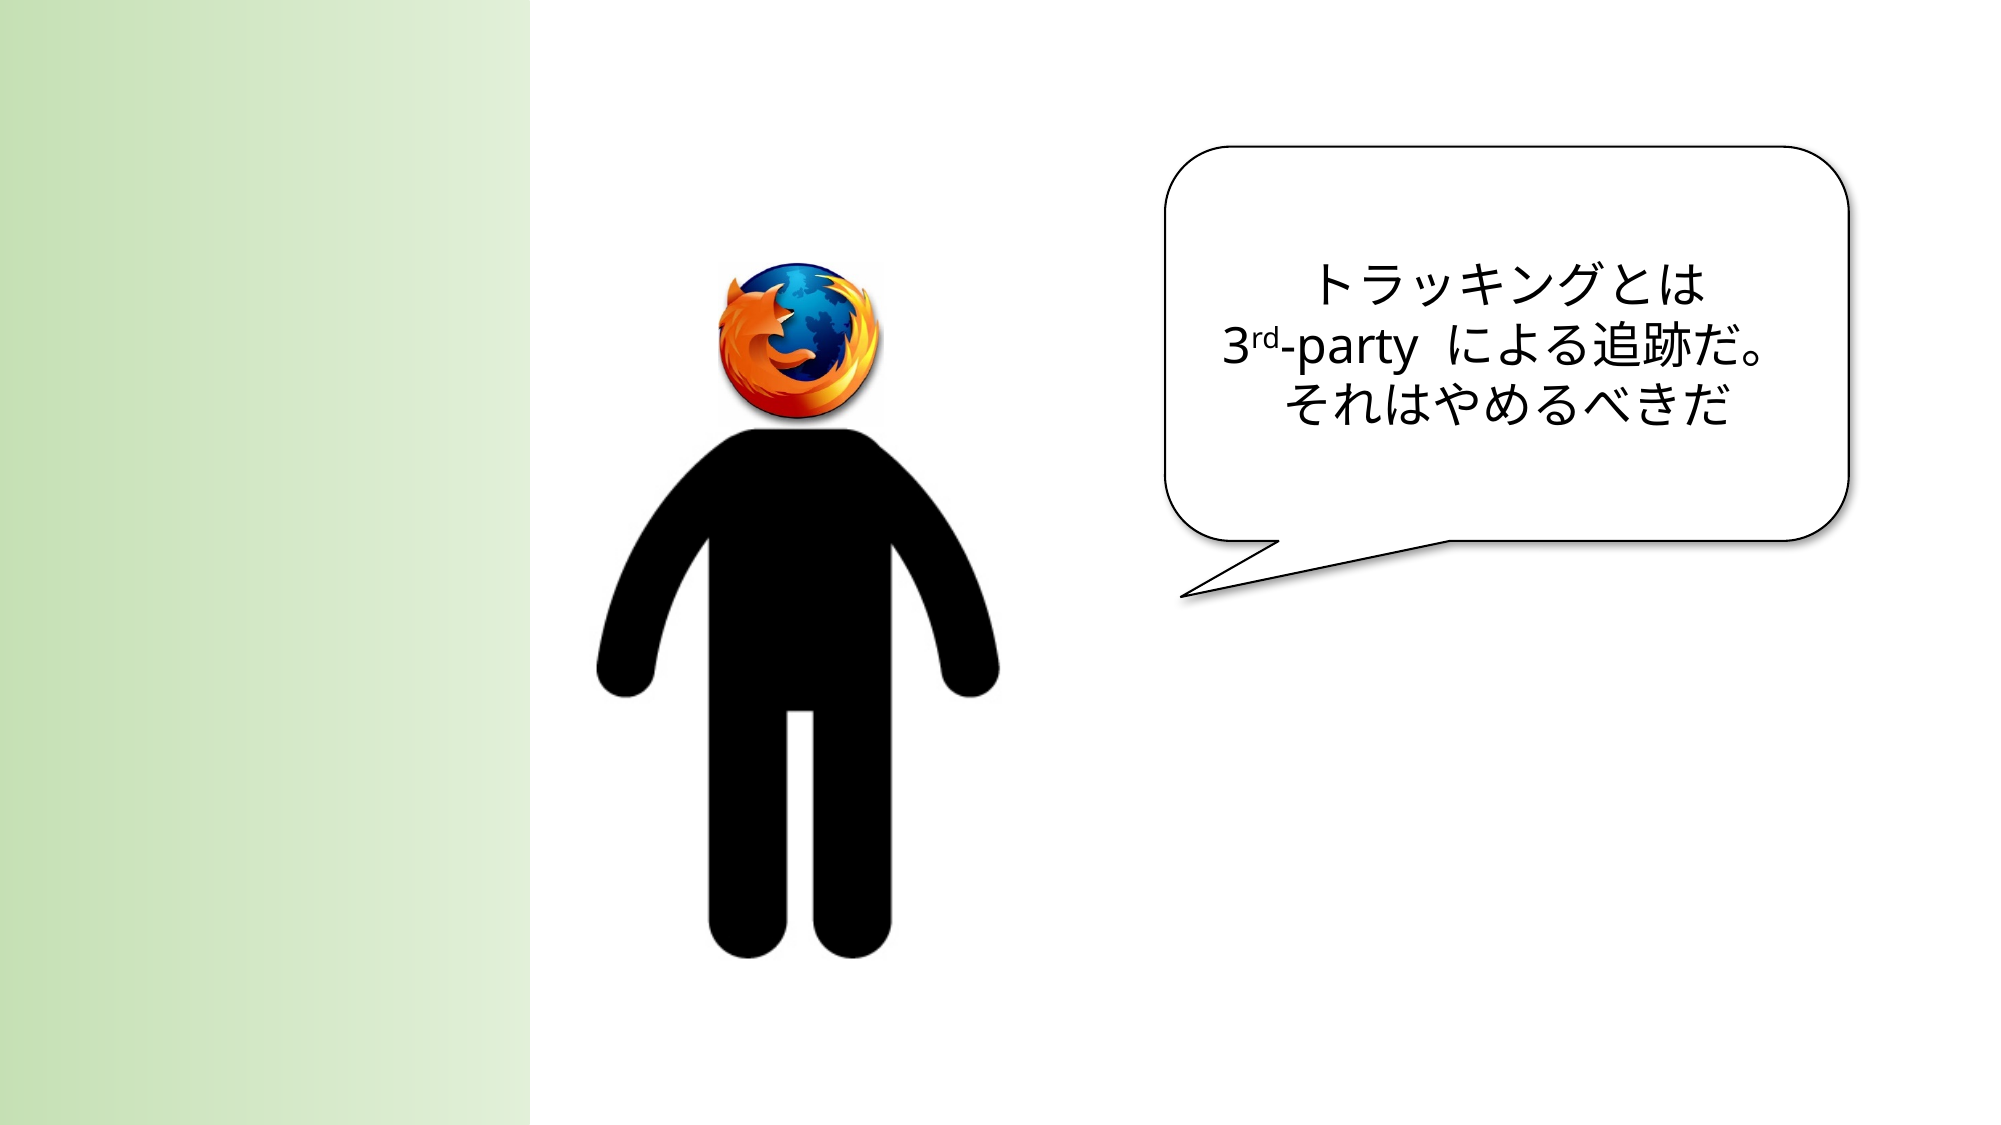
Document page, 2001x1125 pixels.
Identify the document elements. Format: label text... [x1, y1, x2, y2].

text_box [1164, 145, 1850, 569]
text_box [0, 0, 531, 1125]
text_box トラッキングとは 3rd-party による追跡だ。 それはやめるべきだ [1323, 246, 1807, 442]
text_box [295, 227, 1323, 999]
